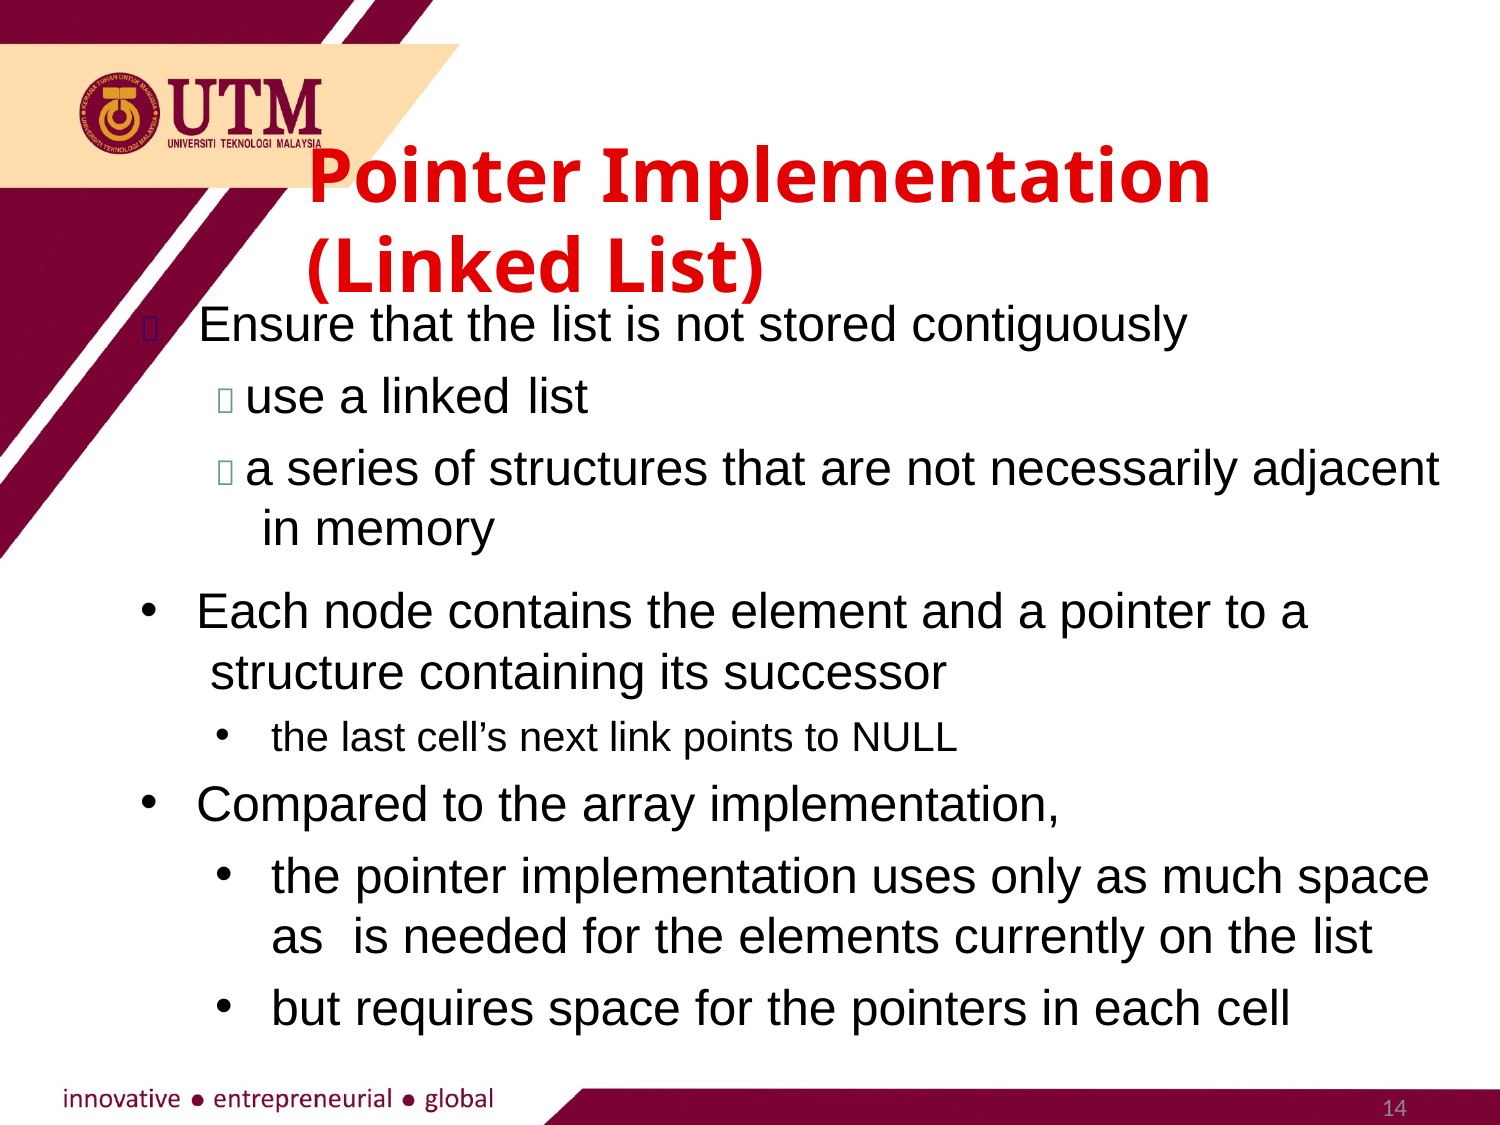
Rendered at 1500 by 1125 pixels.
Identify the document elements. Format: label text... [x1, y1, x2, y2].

slide_number 14 [1069, 779, 1408, 1125]
picture [0, 0, 1500, 1125]
title Pointer Implementation (Linked List) [304, 121, 1463, 277]
text_box  Ensure that the list is not stored contiguously  use a linked list  a series of structures that are not necessarily adjacent in memory Each node contains the element and a pointer to a structure containing its successor the last cell’s next link points to NULL Compared to the array implementation, the pointer implementation uses only as much space as is needed for the elements currently on the list but requires space for the pointers in each cell [137, 277, 1474, 1036]
